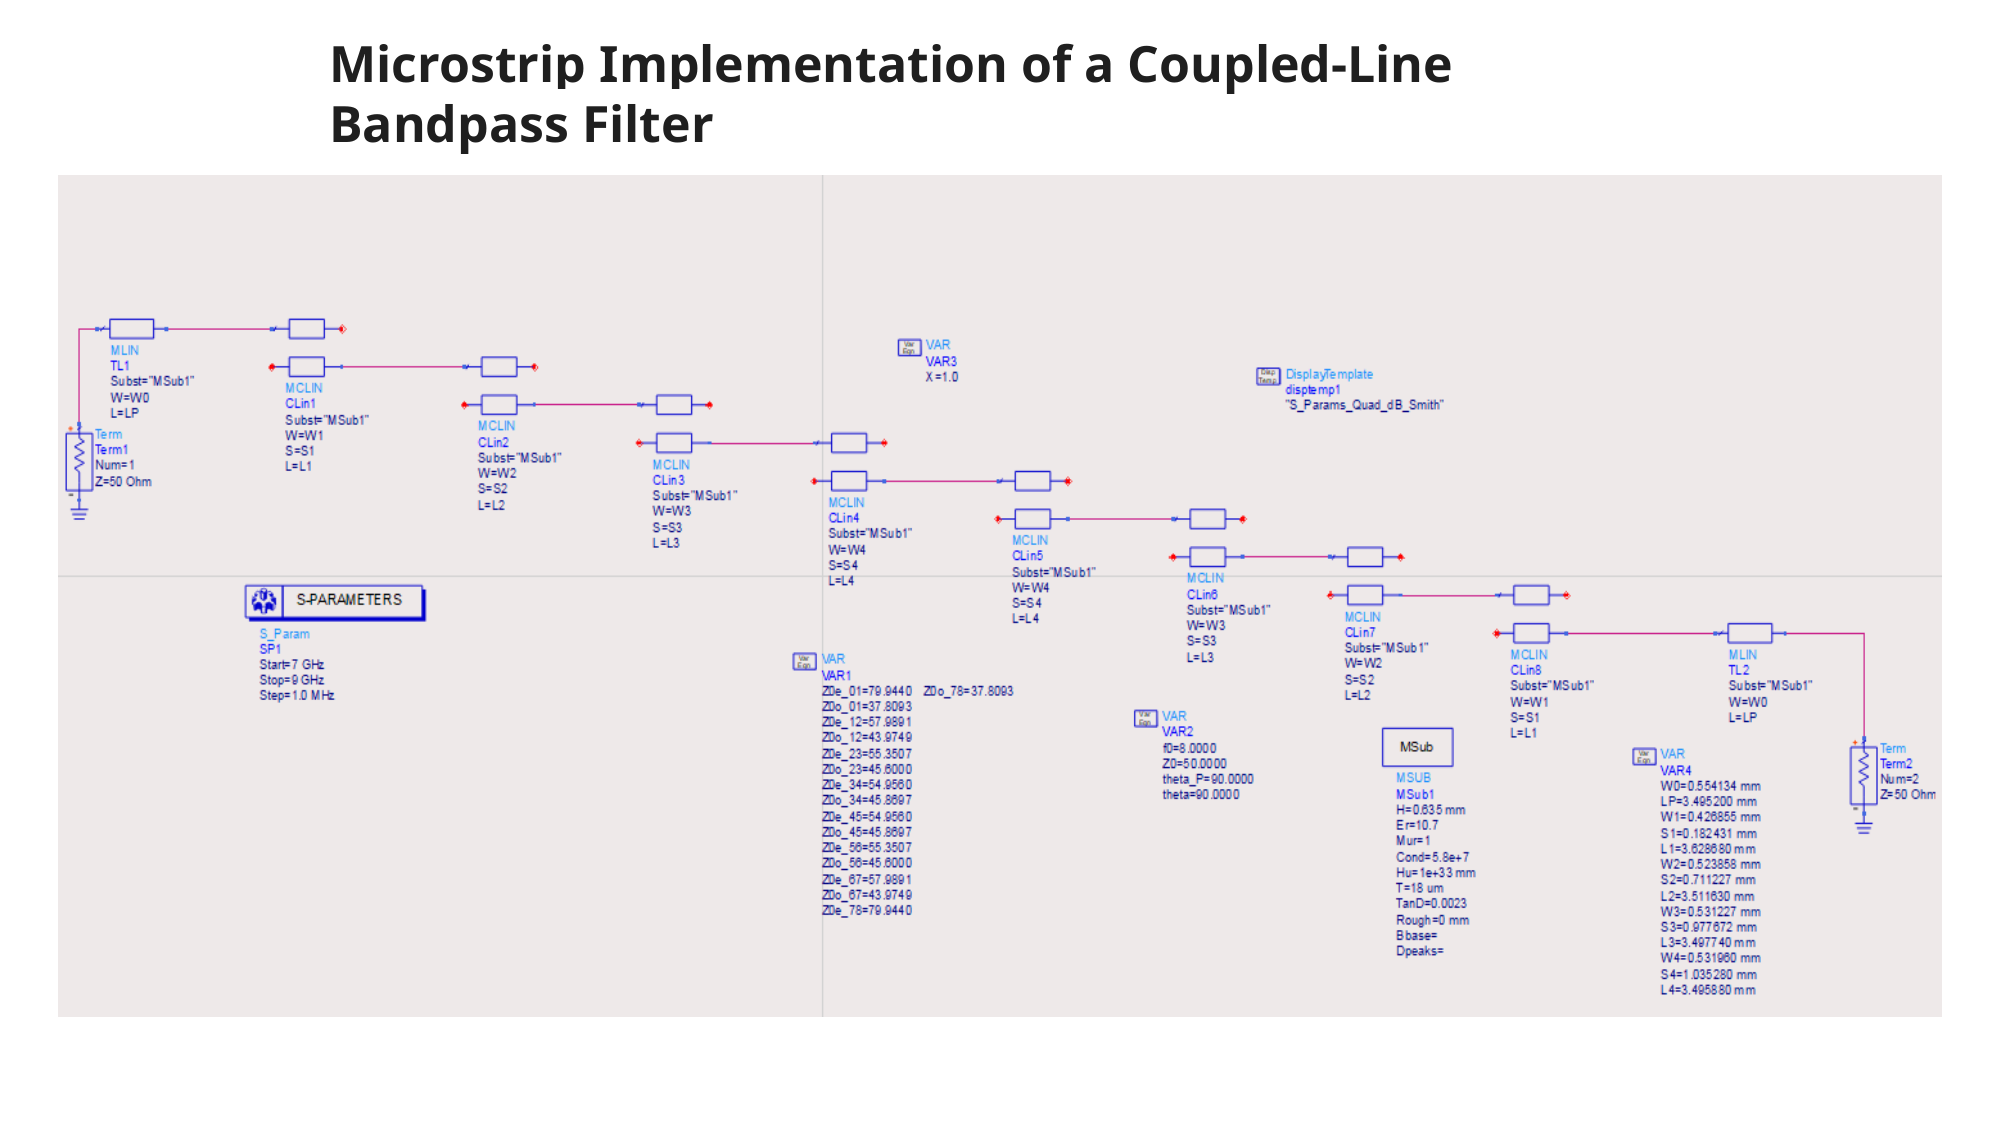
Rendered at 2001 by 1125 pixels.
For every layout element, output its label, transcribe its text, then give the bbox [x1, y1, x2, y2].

picture [58, 175, 1942, 1017]
text_box Microstrip Implementation of a Coupled-Line Bandpass Filter [314, 25, 1686, 160]
